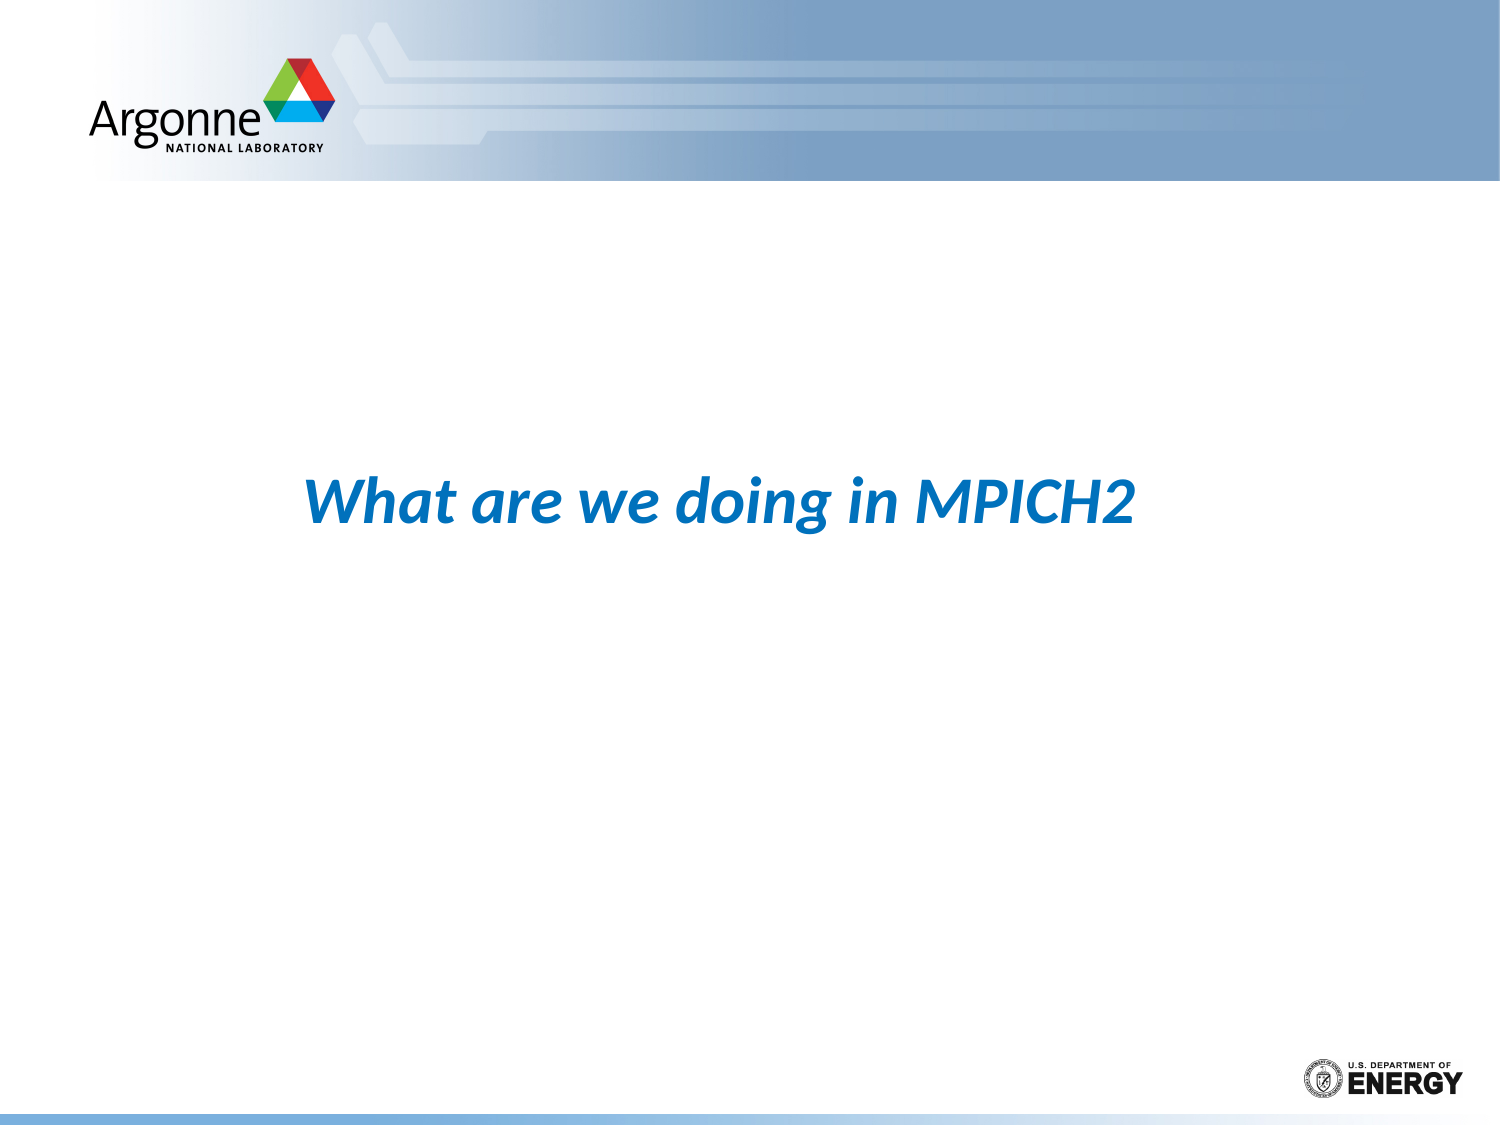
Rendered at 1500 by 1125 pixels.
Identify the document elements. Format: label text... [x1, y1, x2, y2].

picture [1304, 1059, 1463, 1098]
picture [0, 1114, 1500, 1125]
title What are we doing in MPICH2 [287, 449, 1450, 625]
picture [0, 0, 1500, 182]
